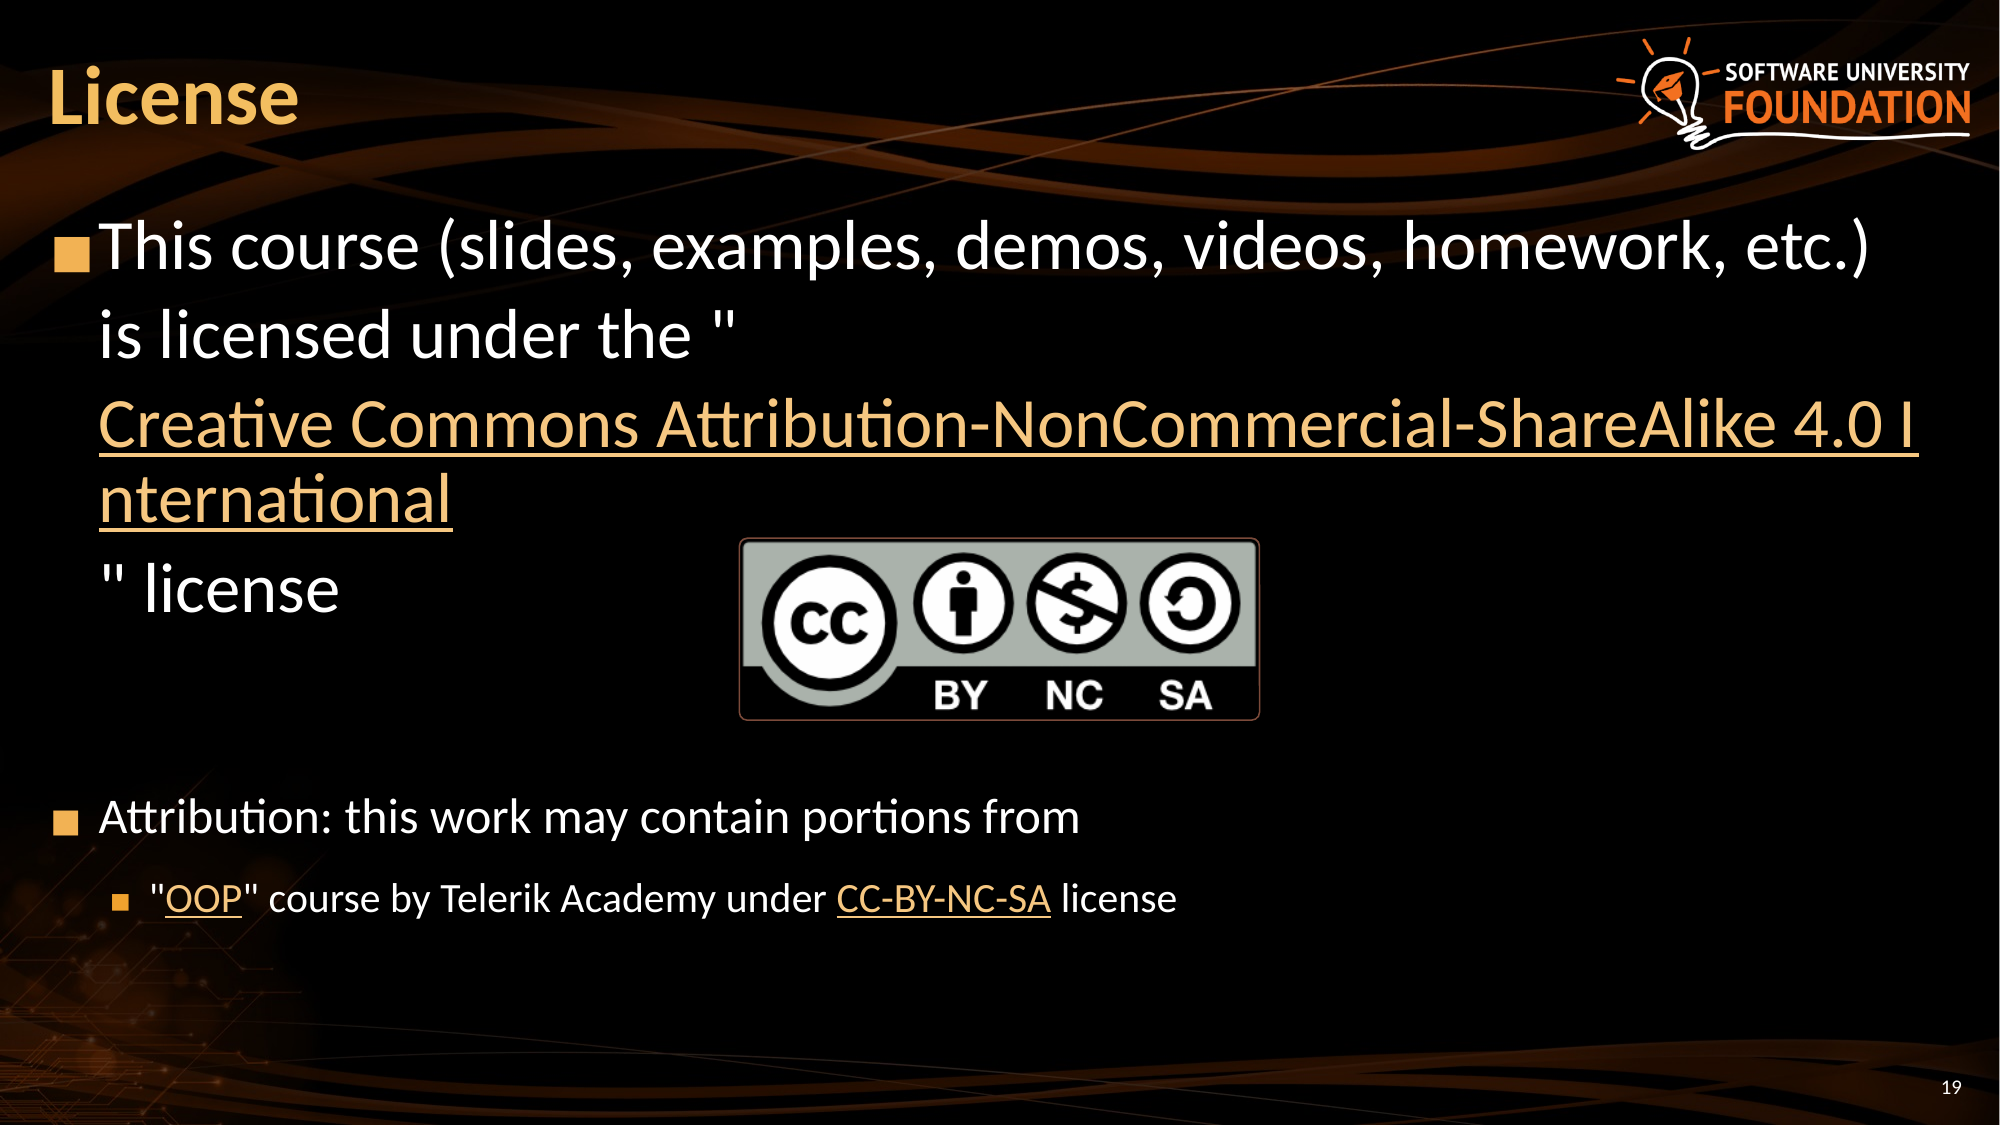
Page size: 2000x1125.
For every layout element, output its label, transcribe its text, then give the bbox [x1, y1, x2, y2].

picture [0, 0, 2000, 1125]
list This course (slides, examples, demos, videos, homework, etc.) is licensed under the "Creative Commons Attribution-NonCommercial-ShareAlike 4.0 International" license [31, 188, 1968, 484]
title License [30, 6, 1602, 189]
list Attribution: this work may contain portions from "OOP" course by Telerik Academy under CC-BY-NC-SA license [30, 774, 1968, 1103]
